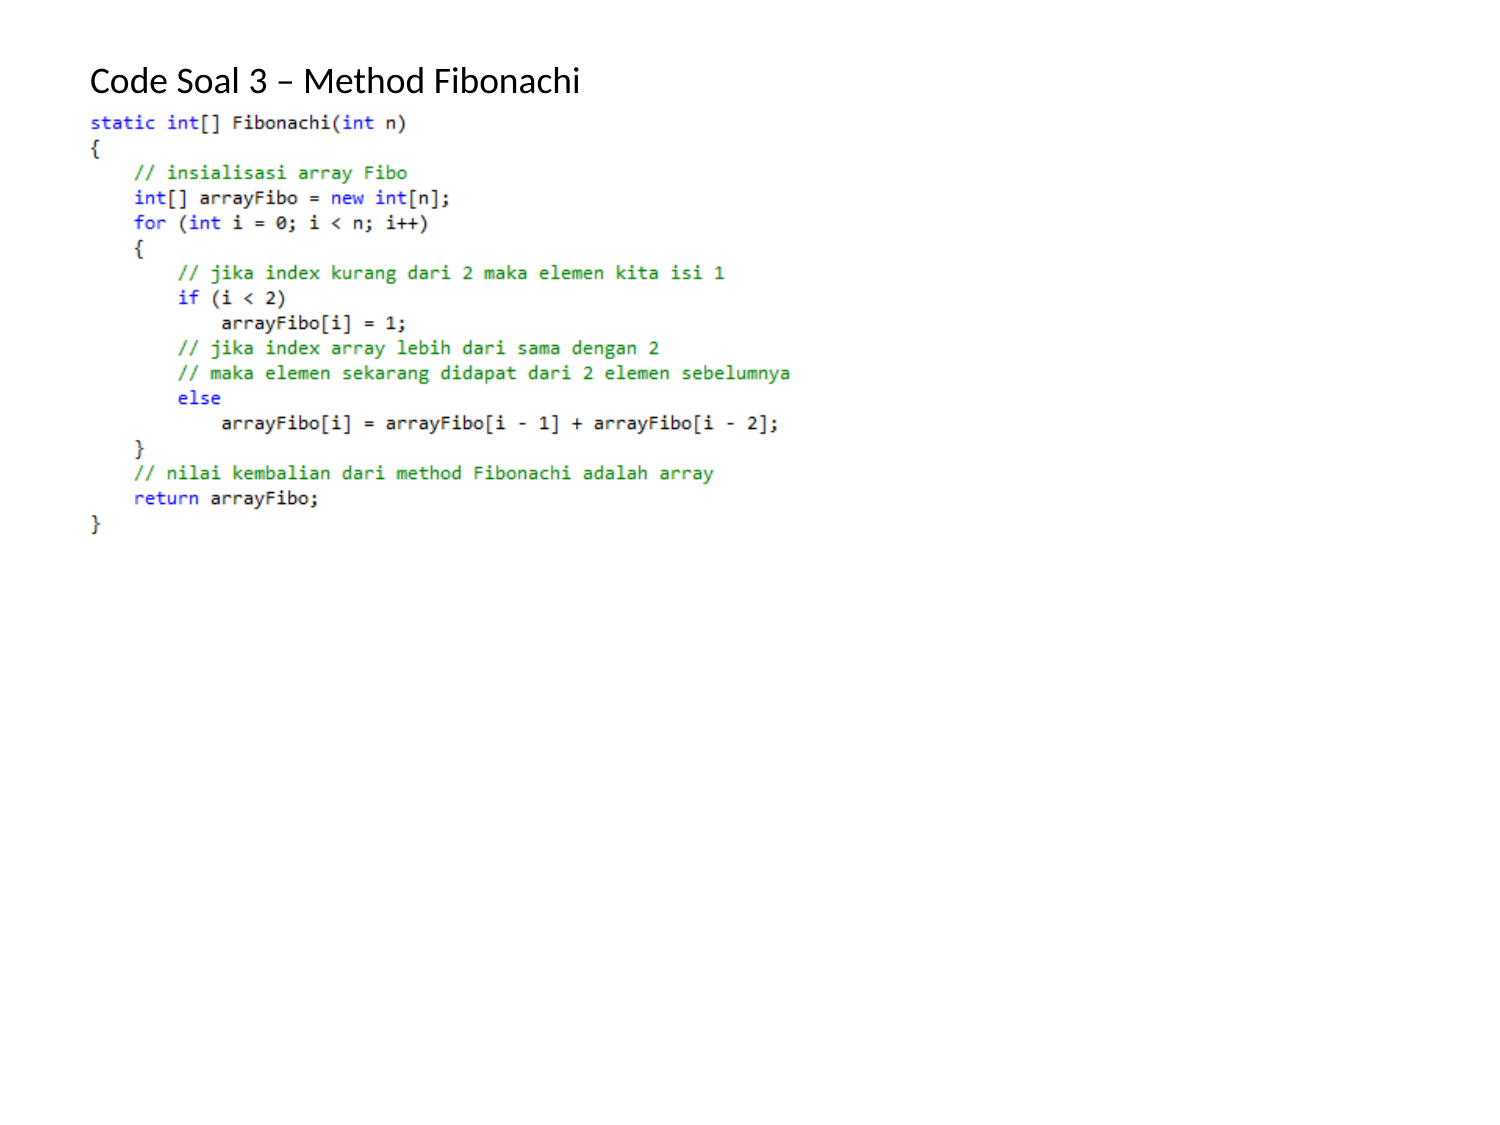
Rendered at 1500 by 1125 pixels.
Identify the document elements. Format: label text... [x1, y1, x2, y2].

title Code Soal 3 – Method Fibonachi [75, 45, 1425, 113]
picture [87, 112, 809, 540]
